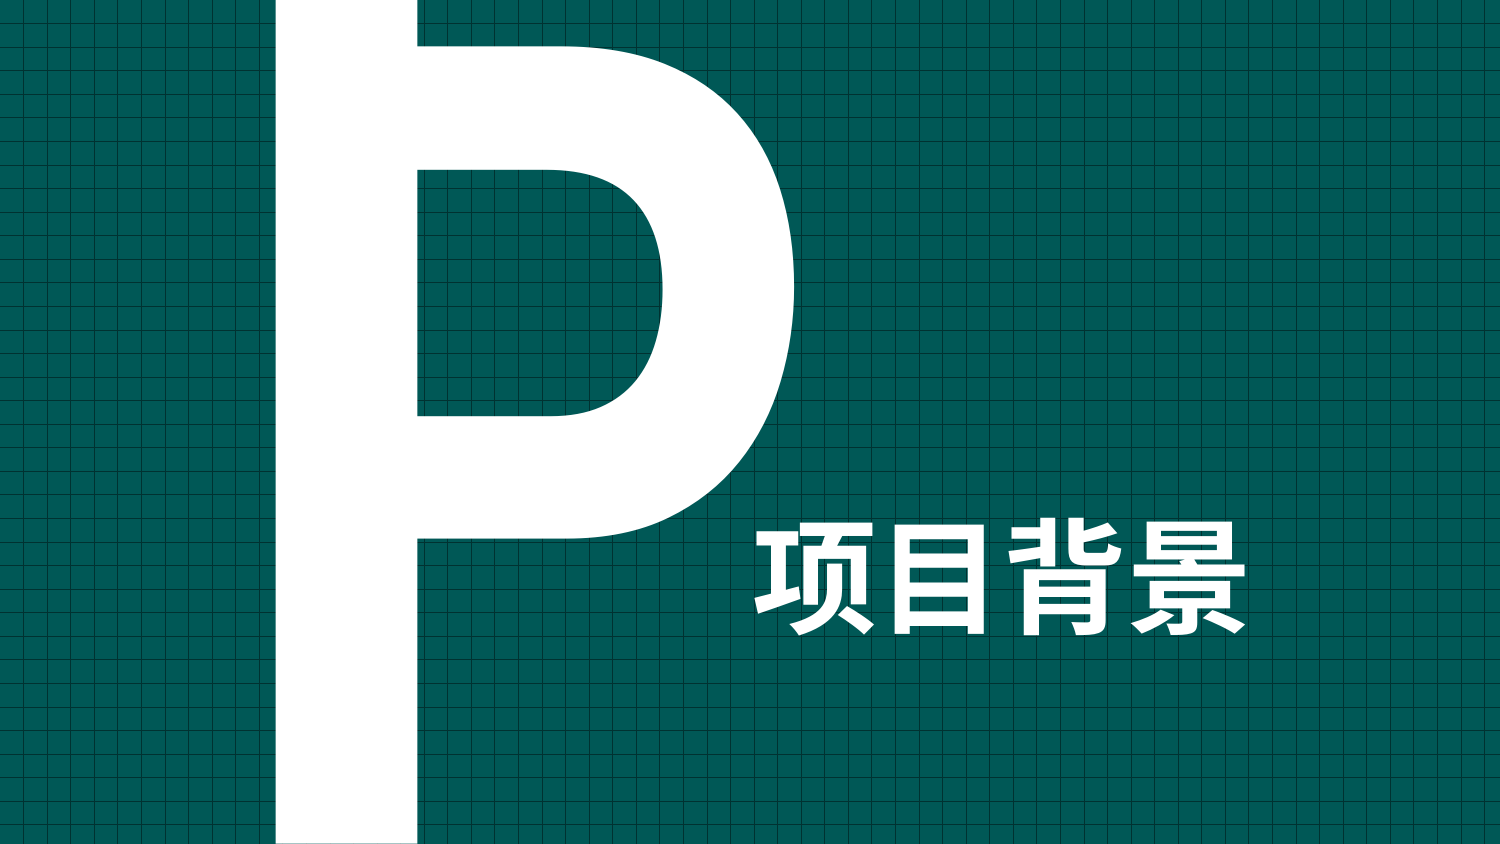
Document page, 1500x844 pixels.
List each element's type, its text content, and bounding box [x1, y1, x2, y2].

text_box 项目背景 [738, 492, 1320, 658]
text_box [206, 0, 418, 844]
